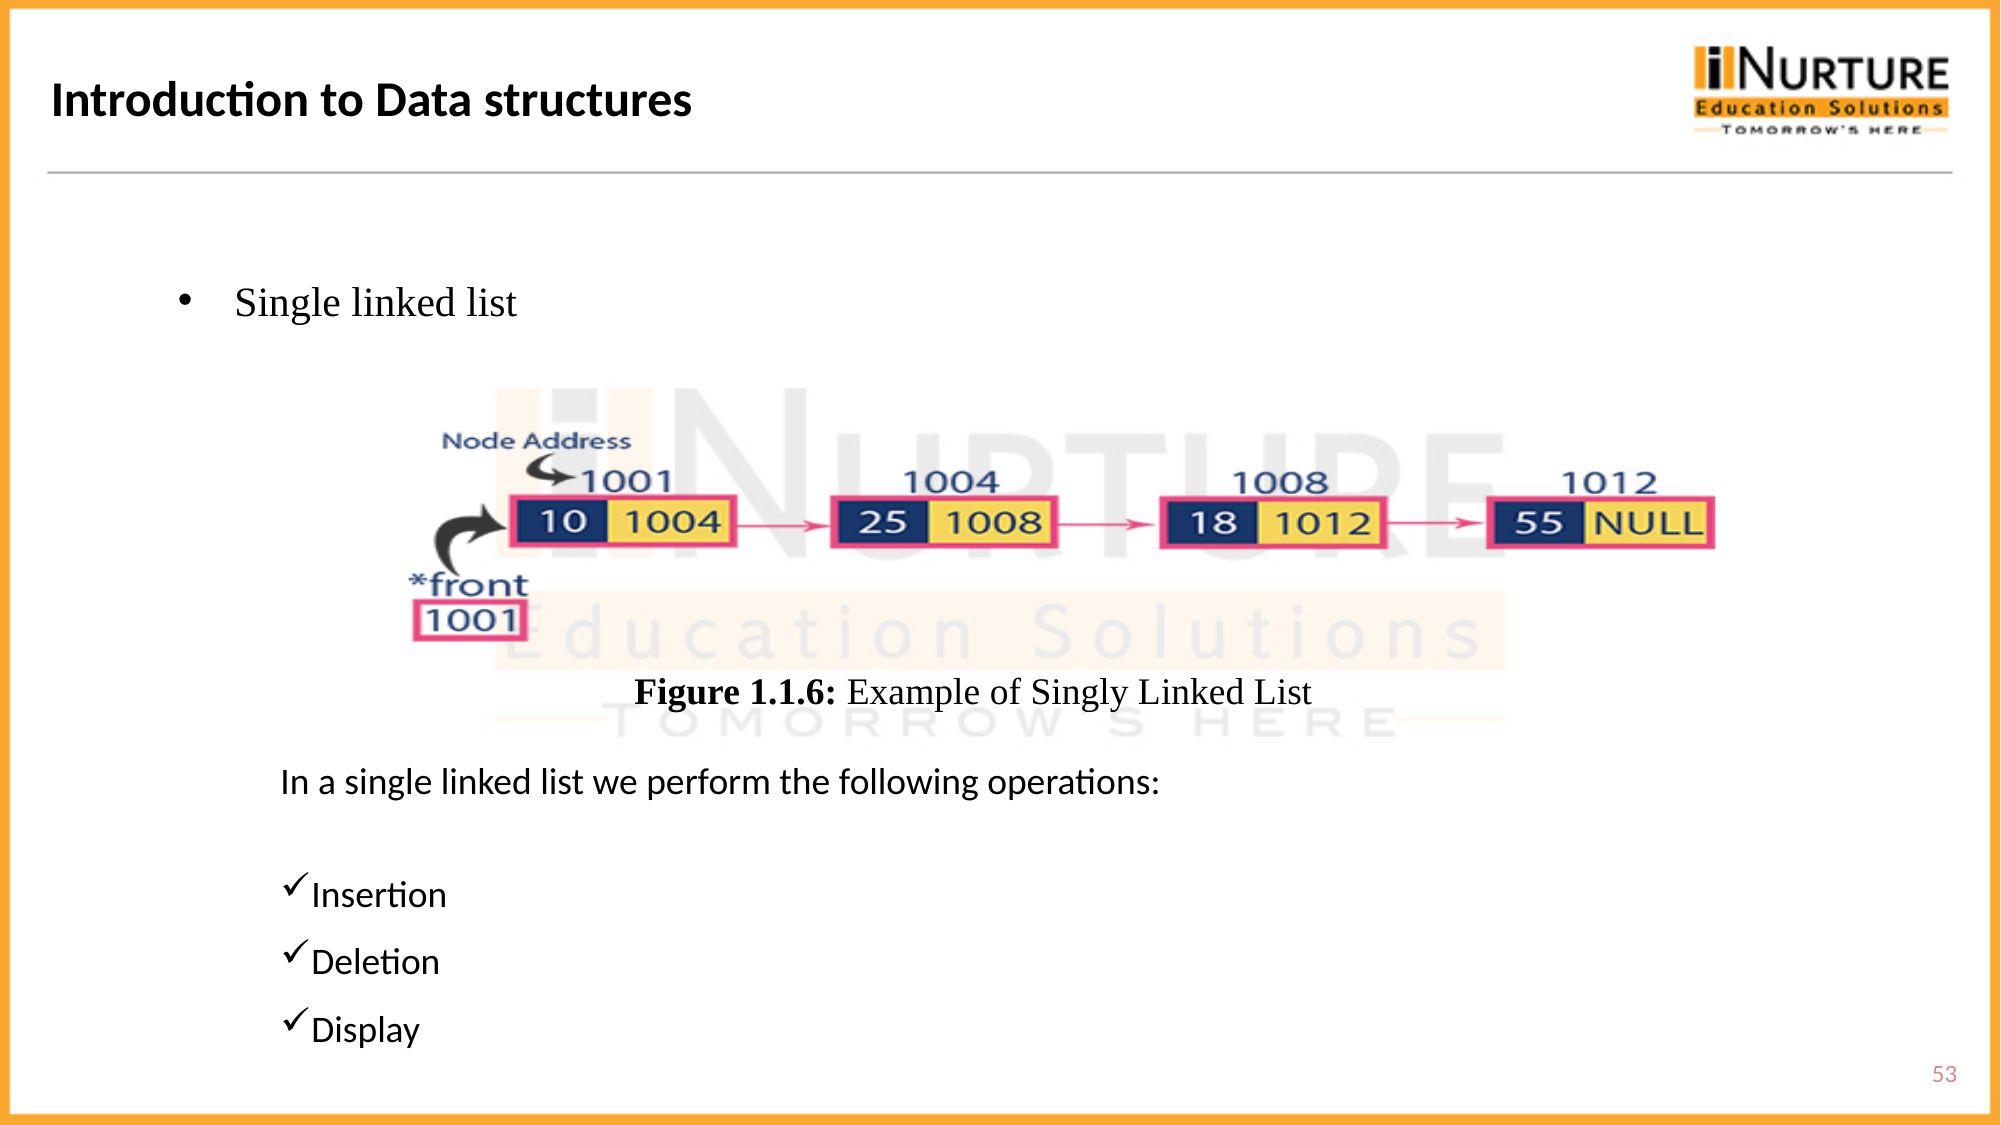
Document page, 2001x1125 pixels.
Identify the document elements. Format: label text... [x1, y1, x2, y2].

picture [0, 0, 2001, 1125]
text_box Single linked list [13, 183, 1973, 332]
text_box In a single linked list we perform the following operations: Insertion Deletion Display [265, 750, 1740, 1103]
text_box Figure 1.1.6: Example of Singly Linked List [619, 659, 1328, 720]
slide_number 53 [1901, 1042, 1973, 1103]
text_box Introduction to Data structures [33, 59, 1716, 134]
